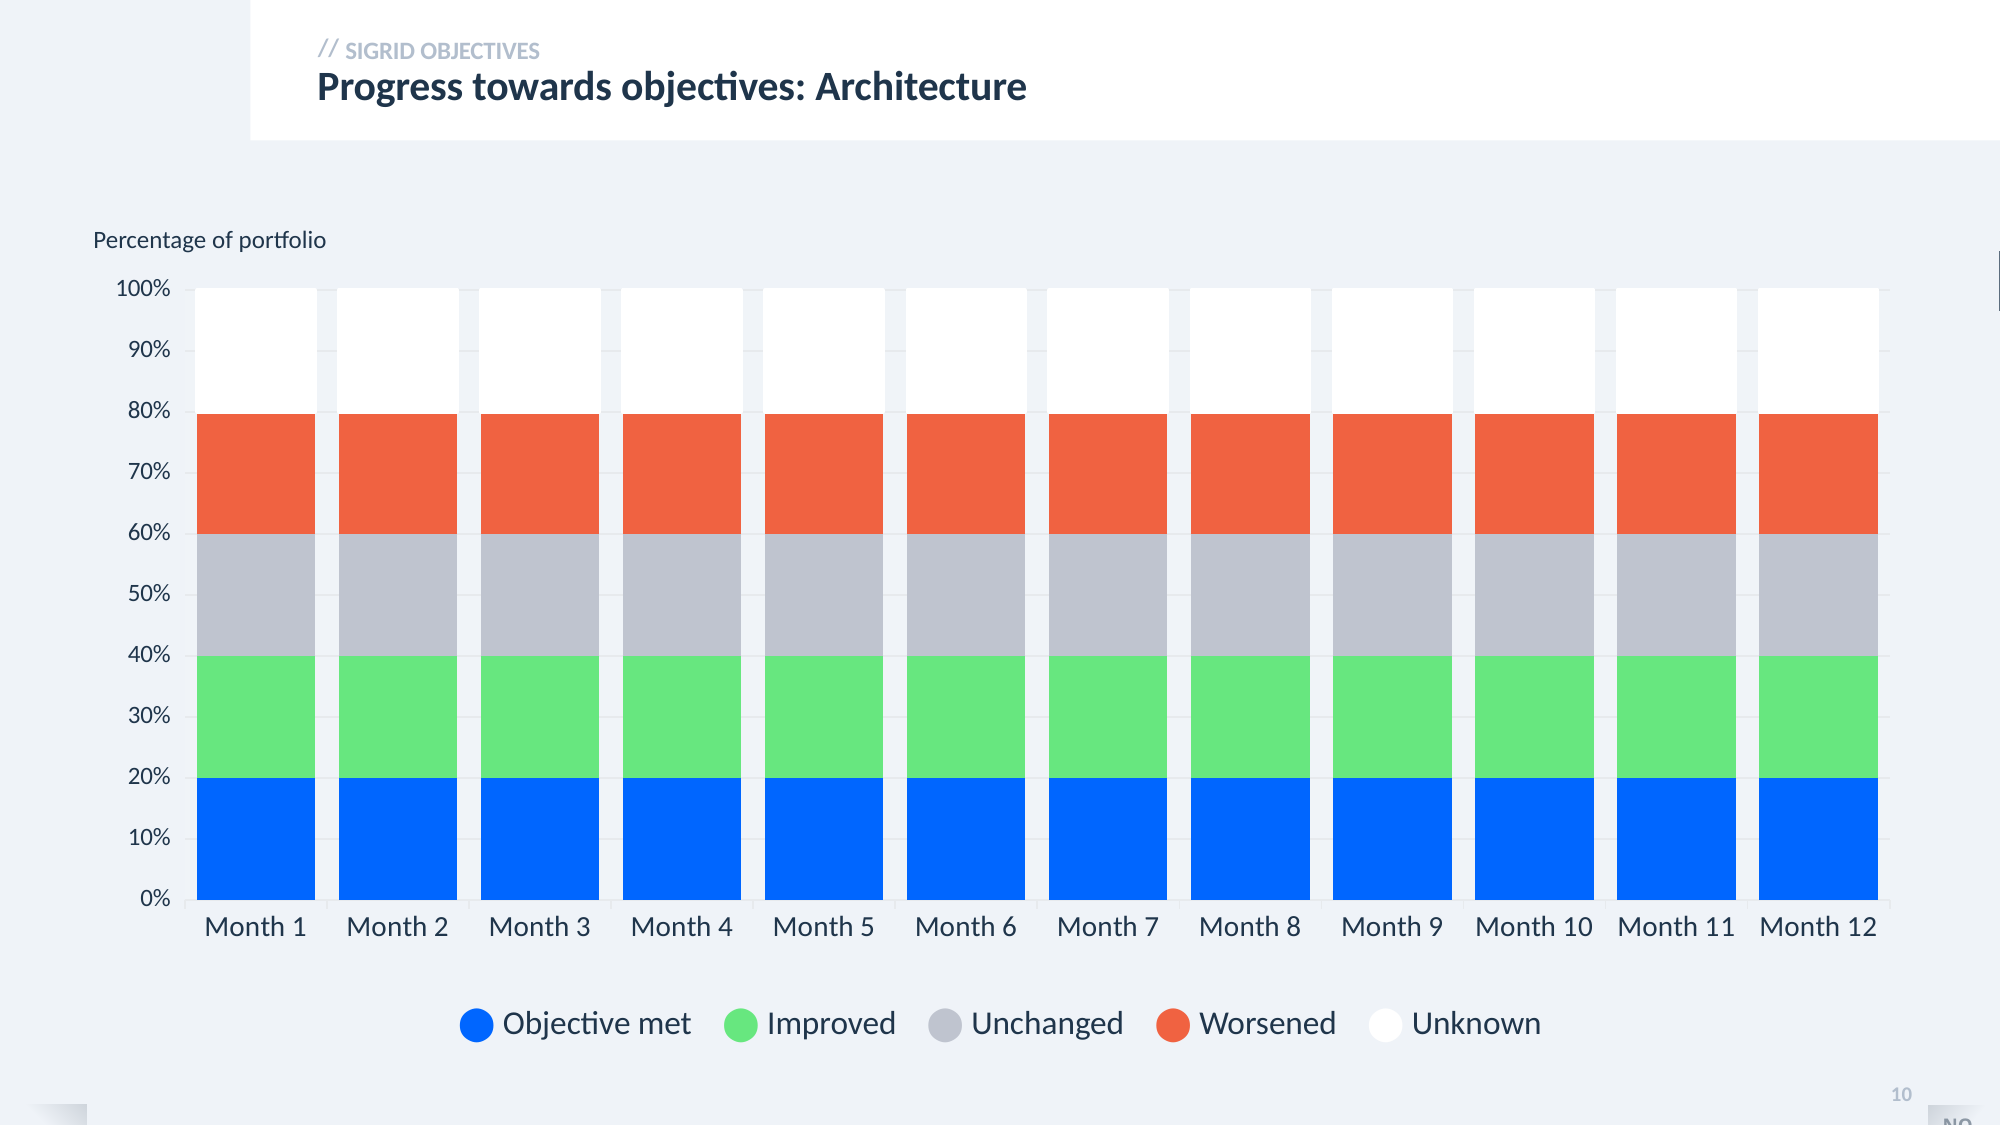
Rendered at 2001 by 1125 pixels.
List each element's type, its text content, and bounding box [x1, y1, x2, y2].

title Progress towards objectives: Architecture [317, 64, 1927, 111]
slide_number 10 [1885, 1074, 1927, 1114]
text_box ⬤ Objective met ⬤ Improved ⬤ Unchanged ⬤ Worsened ⬤ Unknown [443, 988, 1557, 1049]
list SIGRID OBJECTIVES [345, 27, 1927, 64]
text_box Percentage of portfolio [78, 212, 342, 261]
chart [78, 263, 1927, 959]
